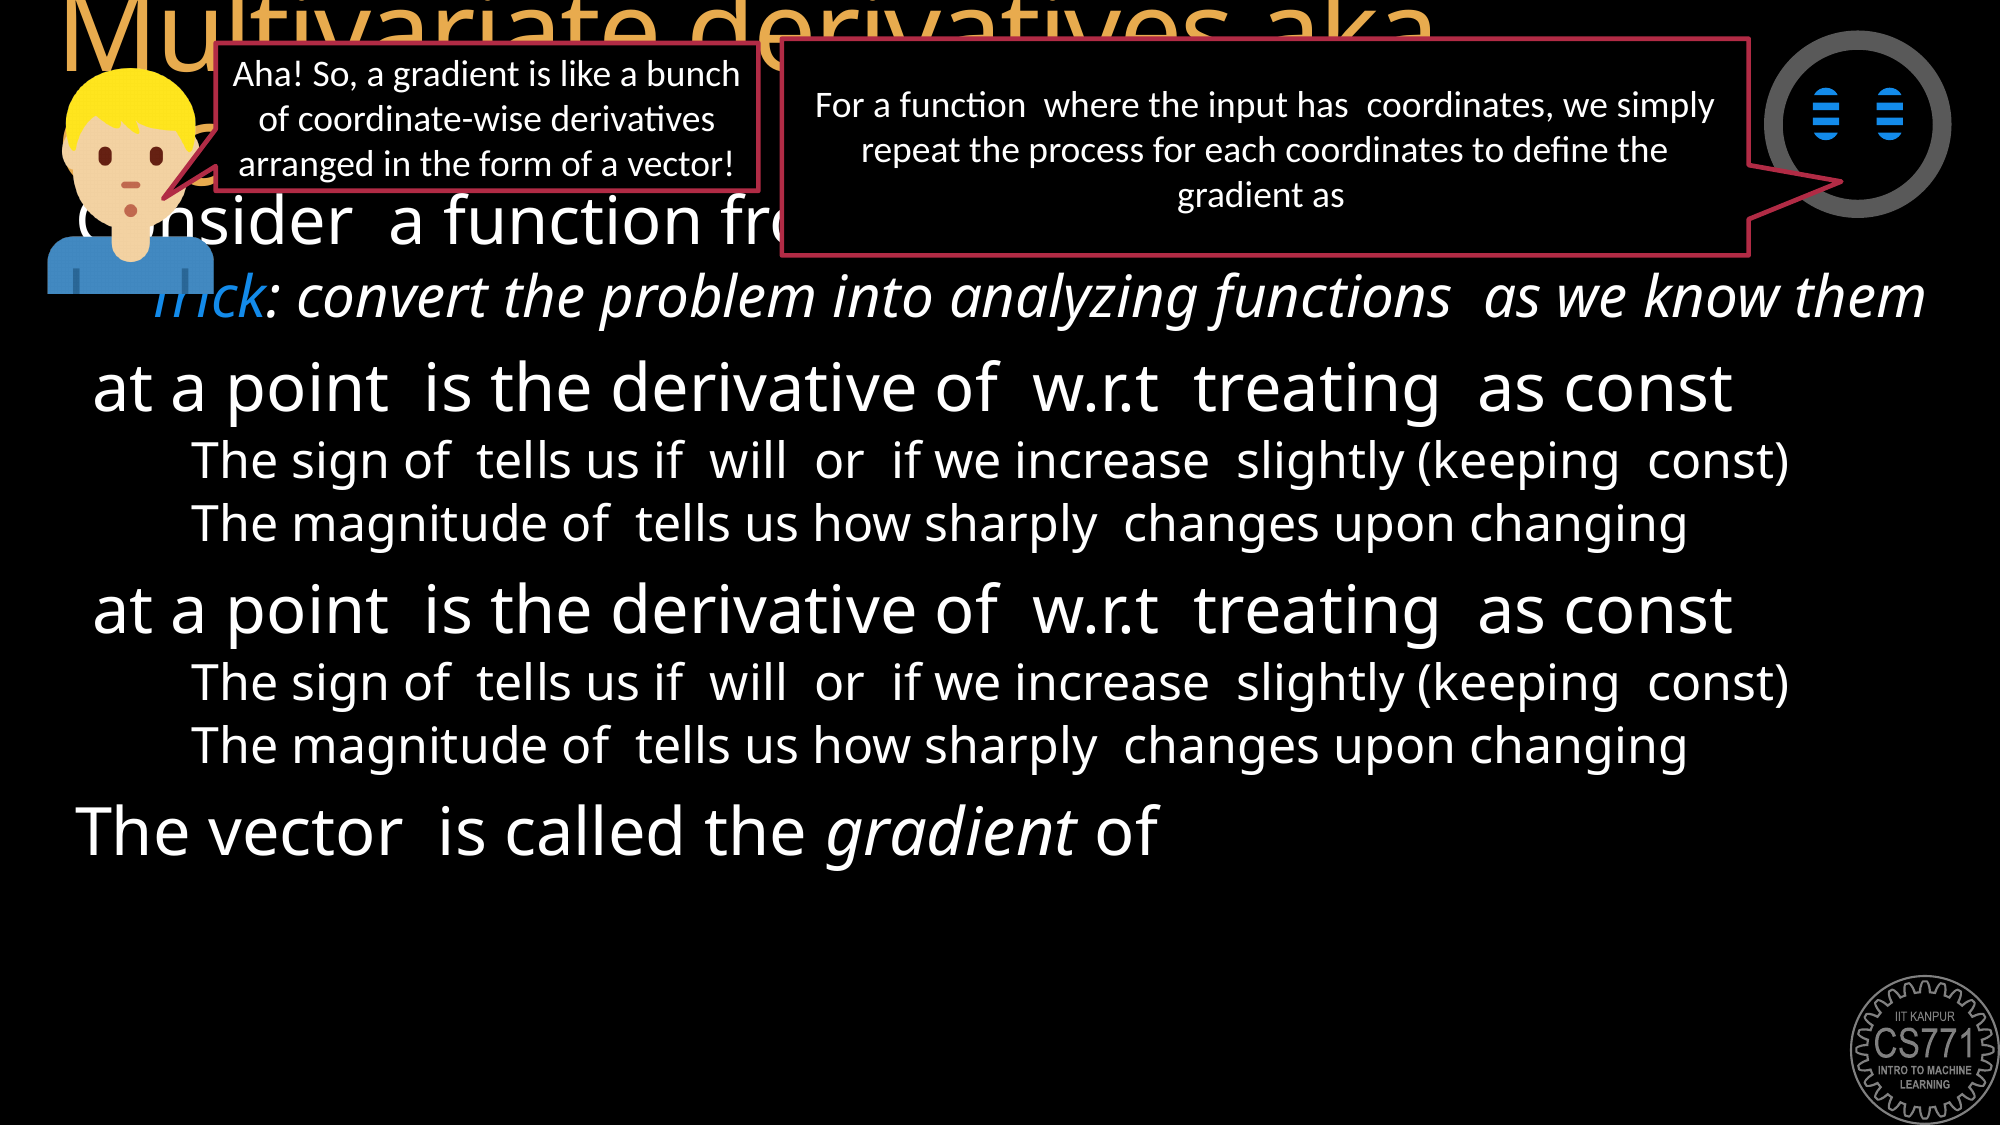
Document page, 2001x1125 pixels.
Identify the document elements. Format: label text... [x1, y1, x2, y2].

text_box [1763, 30, 1952, 219]
text_box Aha! So, a gradient is like a bunch of coordinate-wise derivatives arranged in the form of a vector! [214, 42, 760, 192]
picture [17, 68, 244, 294]
title Multivariate derivatives aka Gradients [41, 5, 1945, 183]
